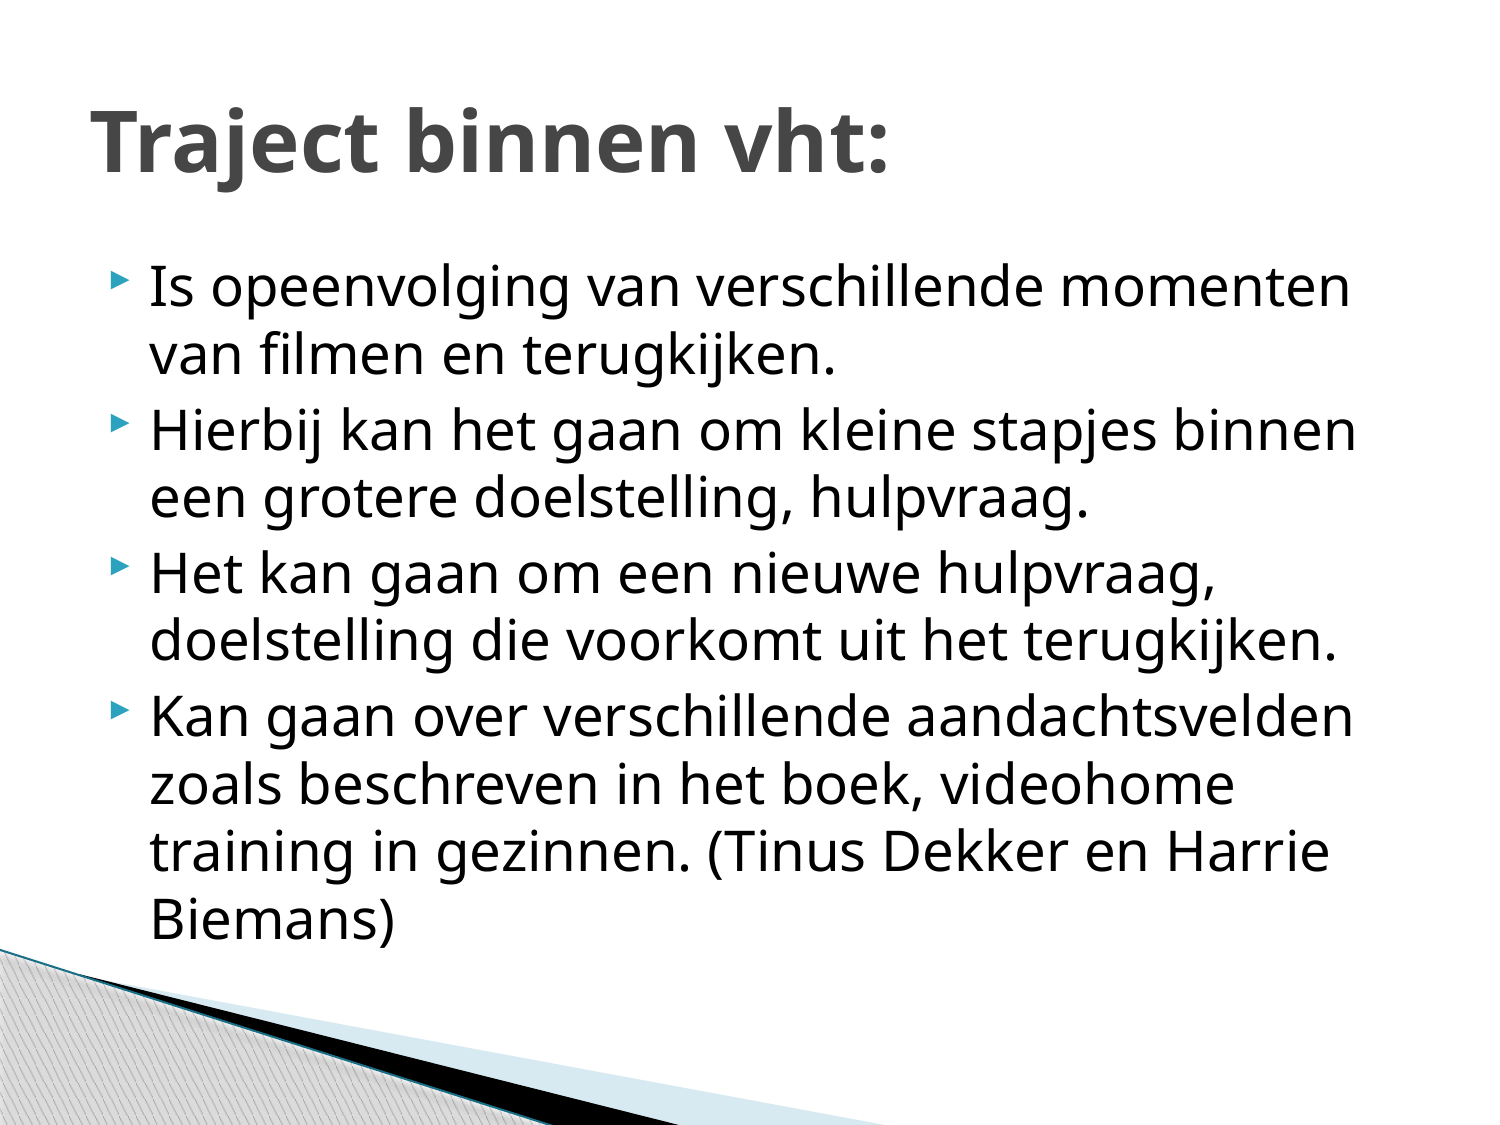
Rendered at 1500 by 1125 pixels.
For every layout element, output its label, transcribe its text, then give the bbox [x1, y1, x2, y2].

title Traject binnen vht: [75, 45, 1425, 233]
list Is opeenvolging van verschillende momenten van filmen en terugkijken. Hierbij kan het gaan om kleine stapjes binnen een grotere doelstelling, hulpvraag. Het kan gaan om een nieuwe hulpvraag, doelstelling die voorkomt uit het terugkijken. Kan gaan over verschillende aandachtsvelden zoals beschreven in het boek, videohome training in gezinnen. (Tinus Dekker en Harrie Biemans) [75, 243, 1425, 986]
